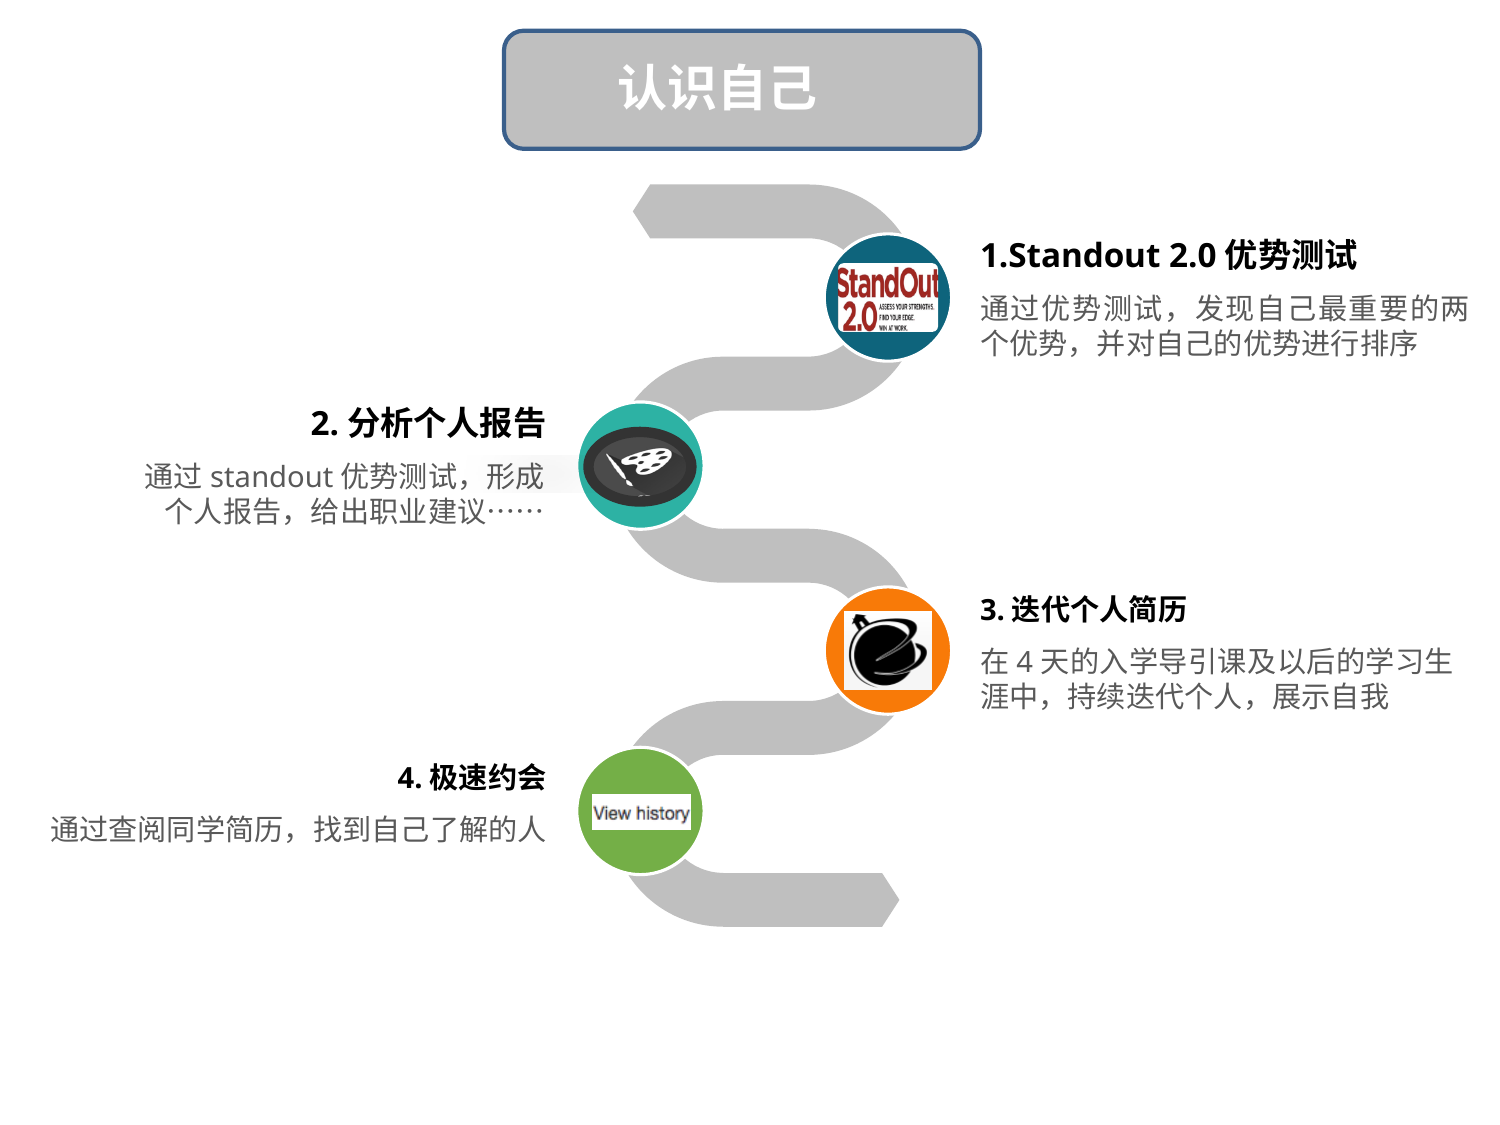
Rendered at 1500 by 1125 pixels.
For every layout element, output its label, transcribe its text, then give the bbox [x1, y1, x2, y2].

text_box 认识自己 [603, 48, 915, 124]
picture [592, 794, 691, 830]
picture [837, 262, 939, 333]
text_box [501, 28, 983, 151]
picture [844, 611, 932, 690]
picture [588, 431, 692, 502]
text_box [0, 184, 1471, 927]
